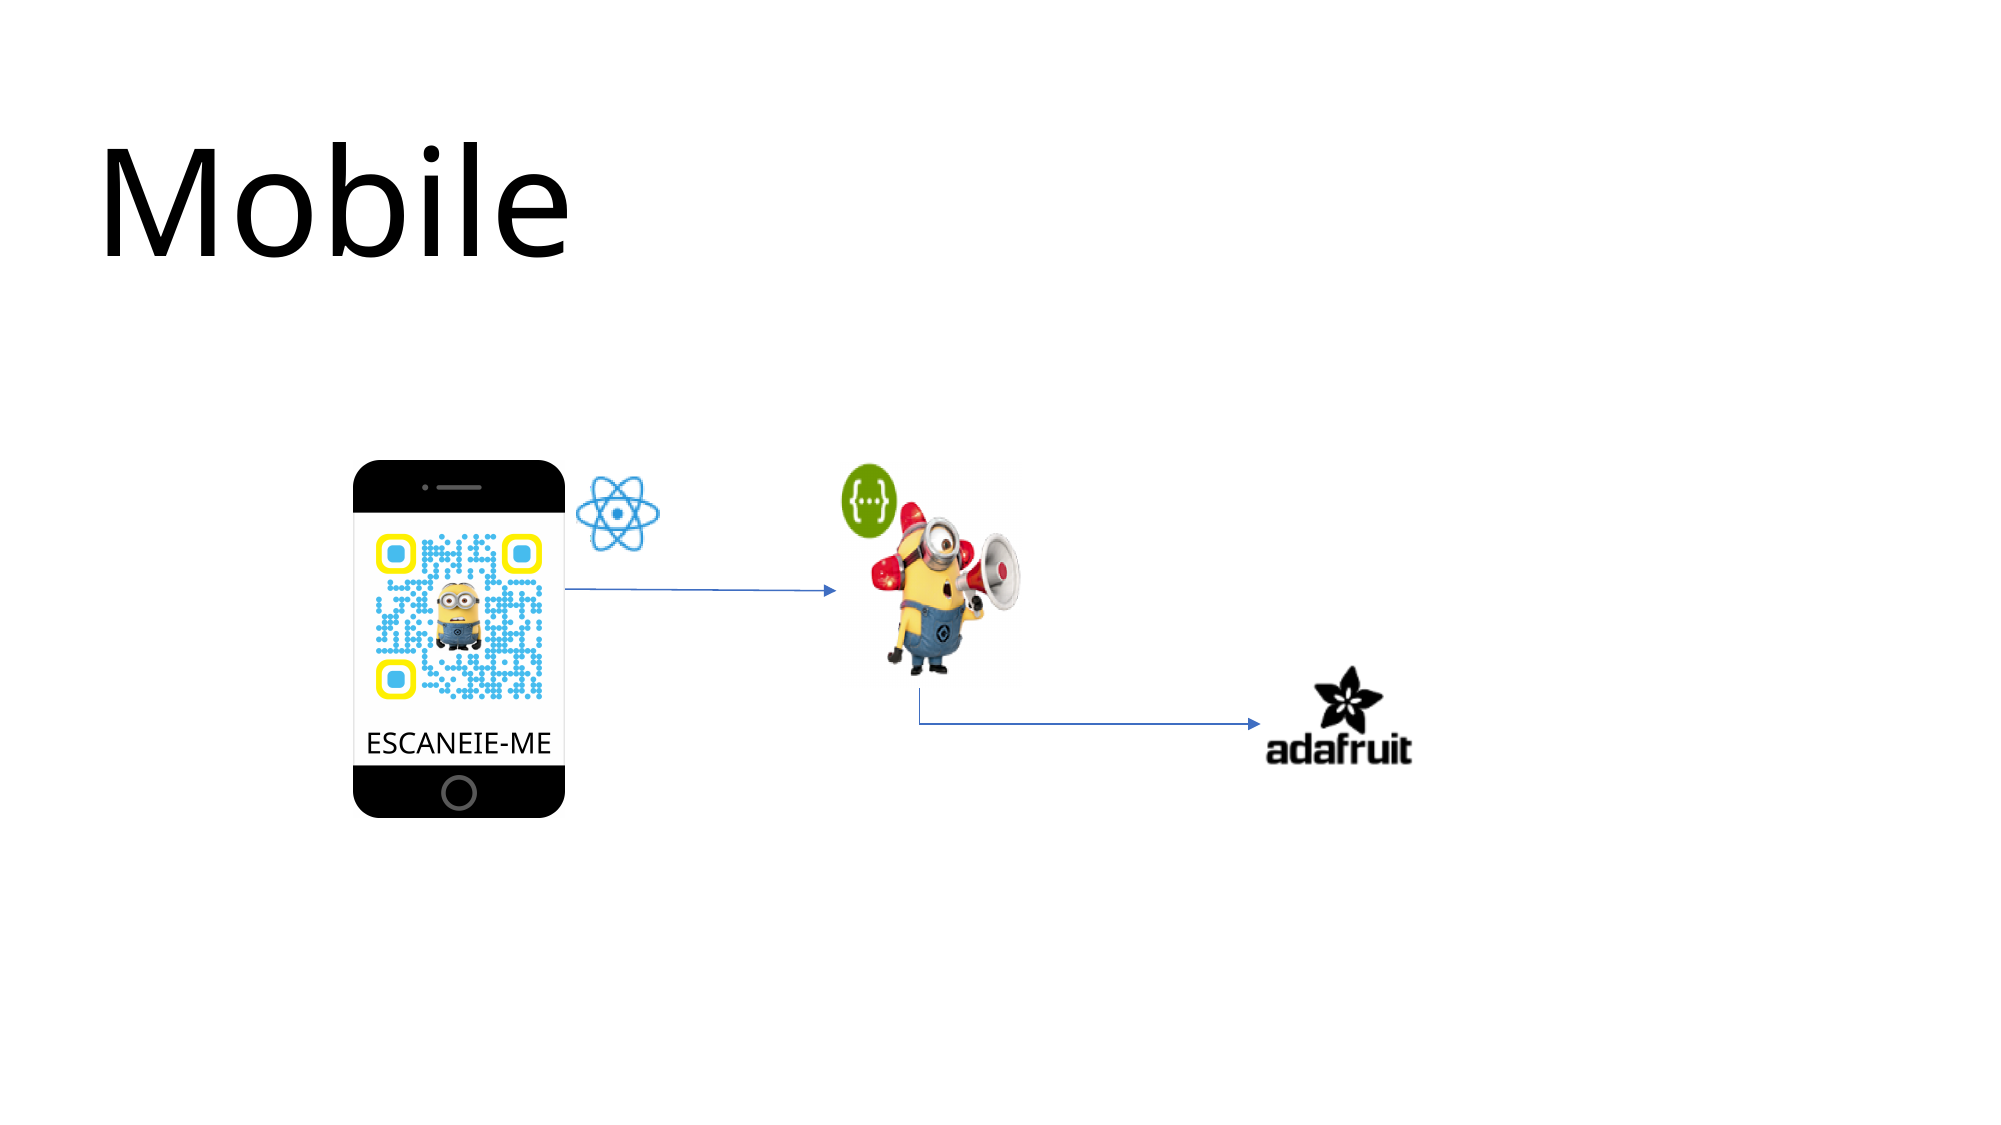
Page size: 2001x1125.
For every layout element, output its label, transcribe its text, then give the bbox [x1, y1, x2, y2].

text_box [919, 696, 1255, 731]
picture [840, 461, 1022, 688]
text_box [569, 584, 835, 597]
text_box Mobile [78, 118, 765, 297]
picture [353, 460, 565, 818]
picture [1260, 662, 1453, 786]
picture [574, 475, 665, 556]
